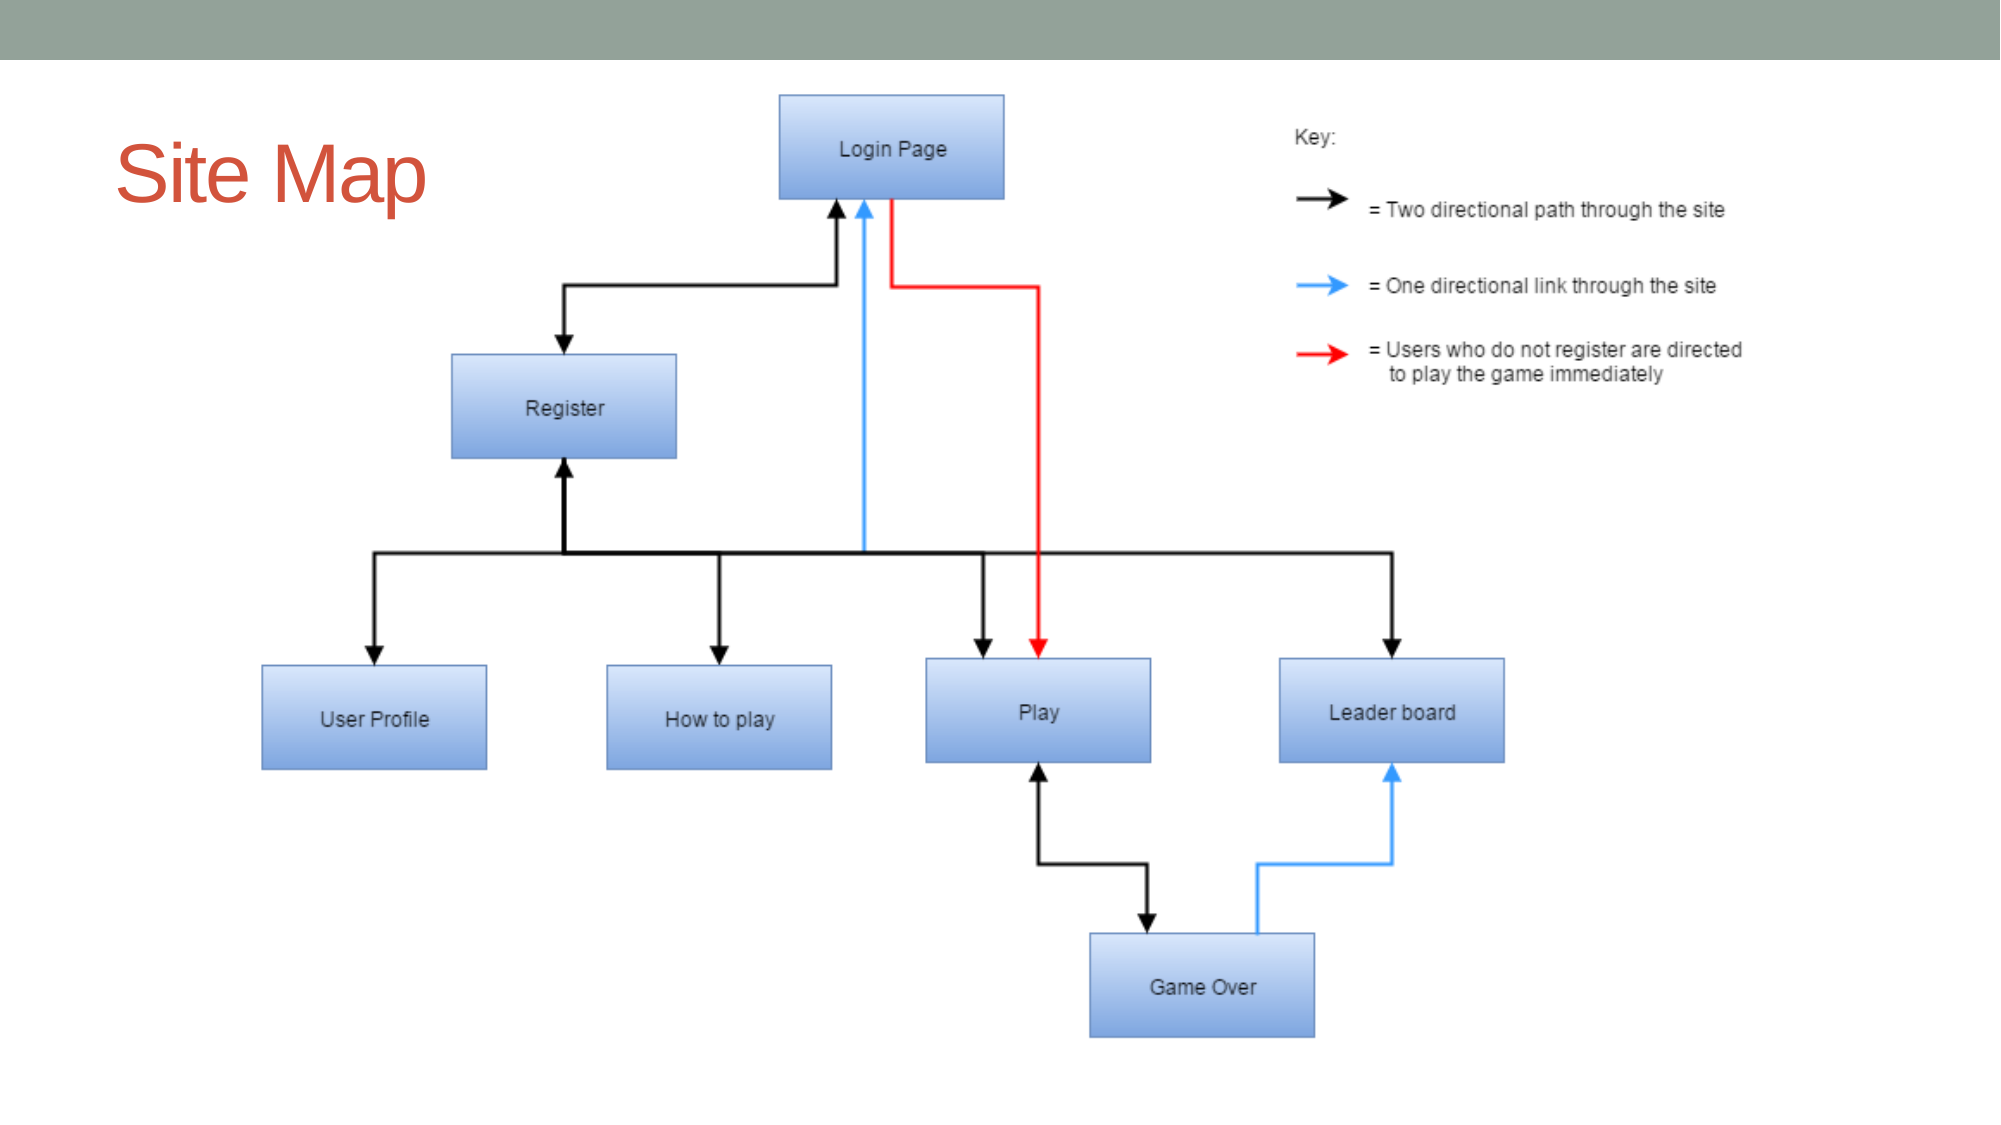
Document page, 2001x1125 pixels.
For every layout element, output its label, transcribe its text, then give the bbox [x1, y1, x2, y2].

title Site Map [99, 87, 1900, 250]
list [260, 93, 1784, 1040]
